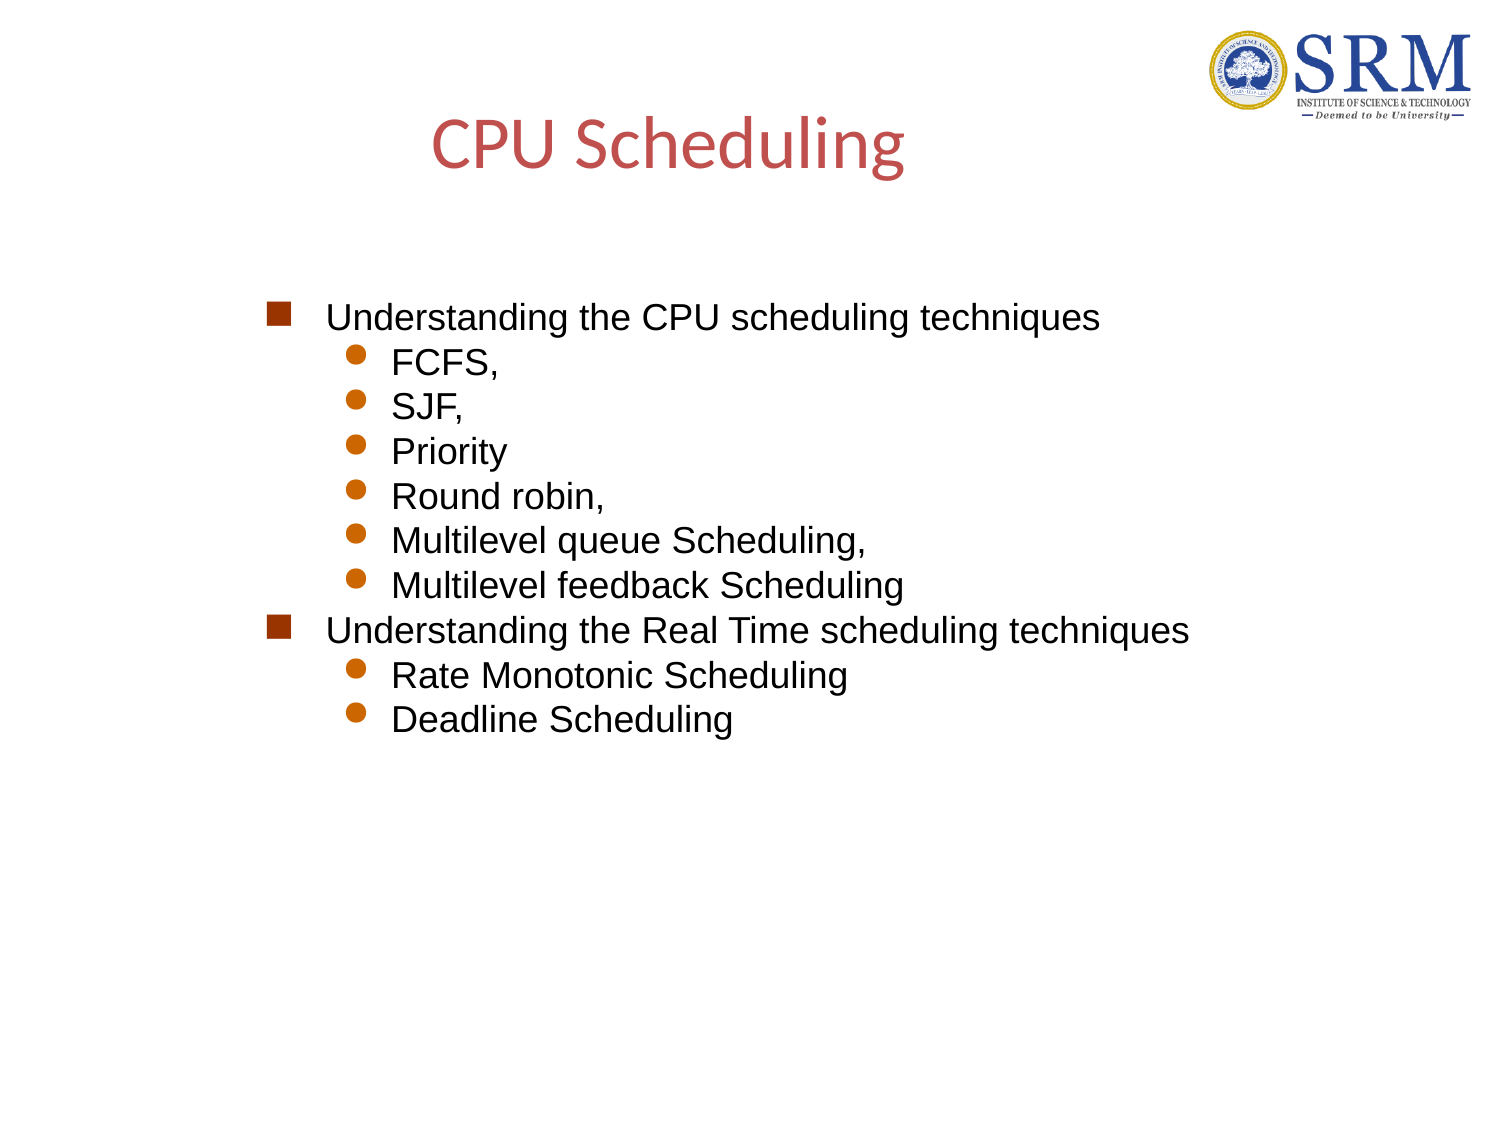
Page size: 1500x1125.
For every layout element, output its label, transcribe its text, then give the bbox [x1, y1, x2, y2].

text_box Understanding the CPU scheduling techniques FCFS, SJF, Priority Round robin, Multilevel queue Scheduling, Multilevel feedback Scheduling Understanding the Real Time scheduling techniques Rate Monotonic Scheduling Deadline Scheduling [254, 294, 1246, 831]
title CPU Scheduling [75, 45, 1263, 233]
picture [1205, 24, 1475, 125]
